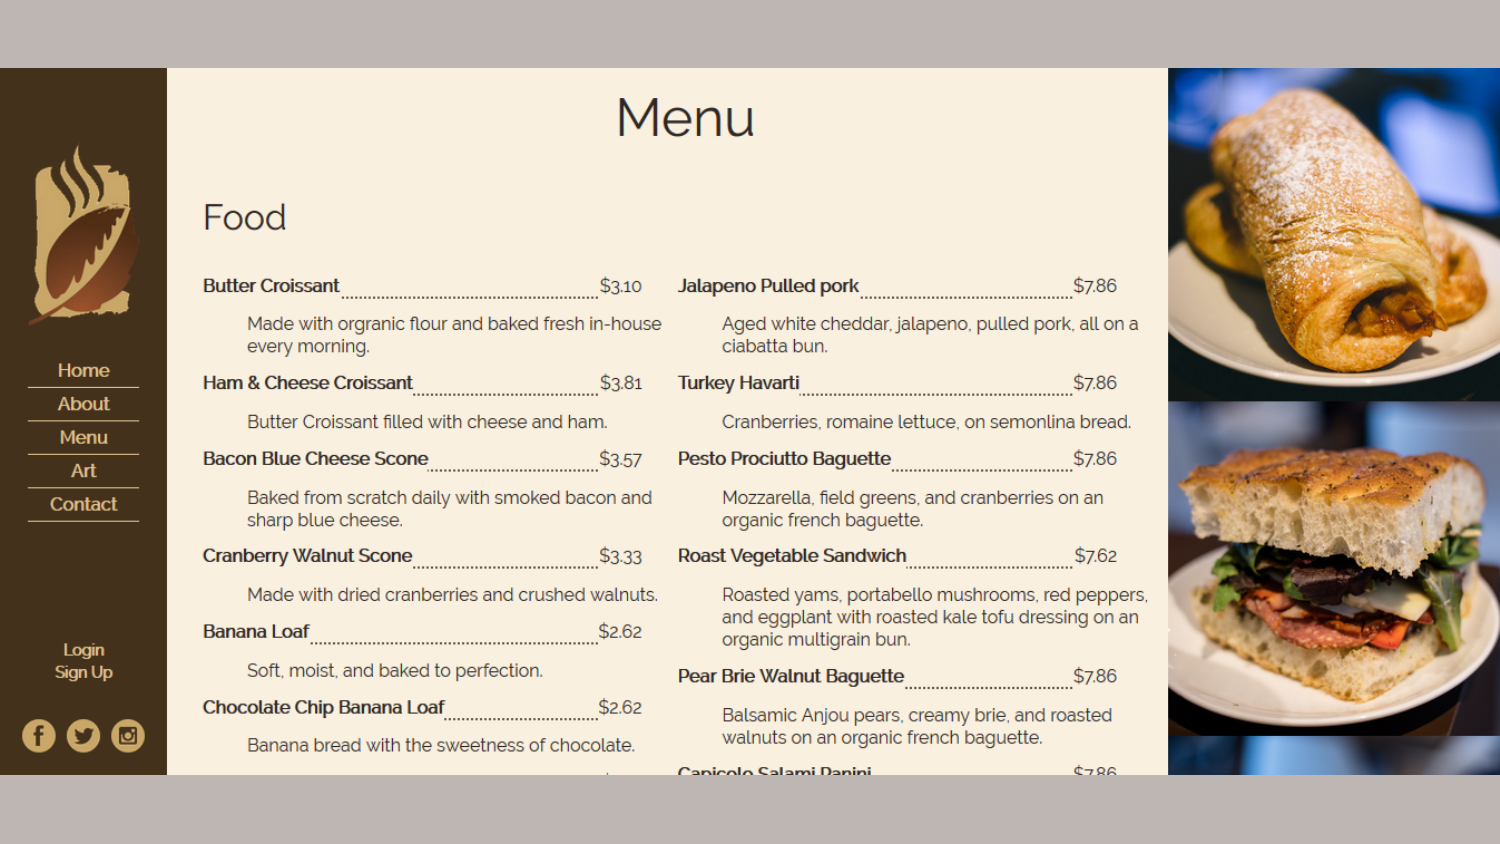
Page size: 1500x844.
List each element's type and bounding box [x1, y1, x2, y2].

picture [0, 68, 1500, 776]
